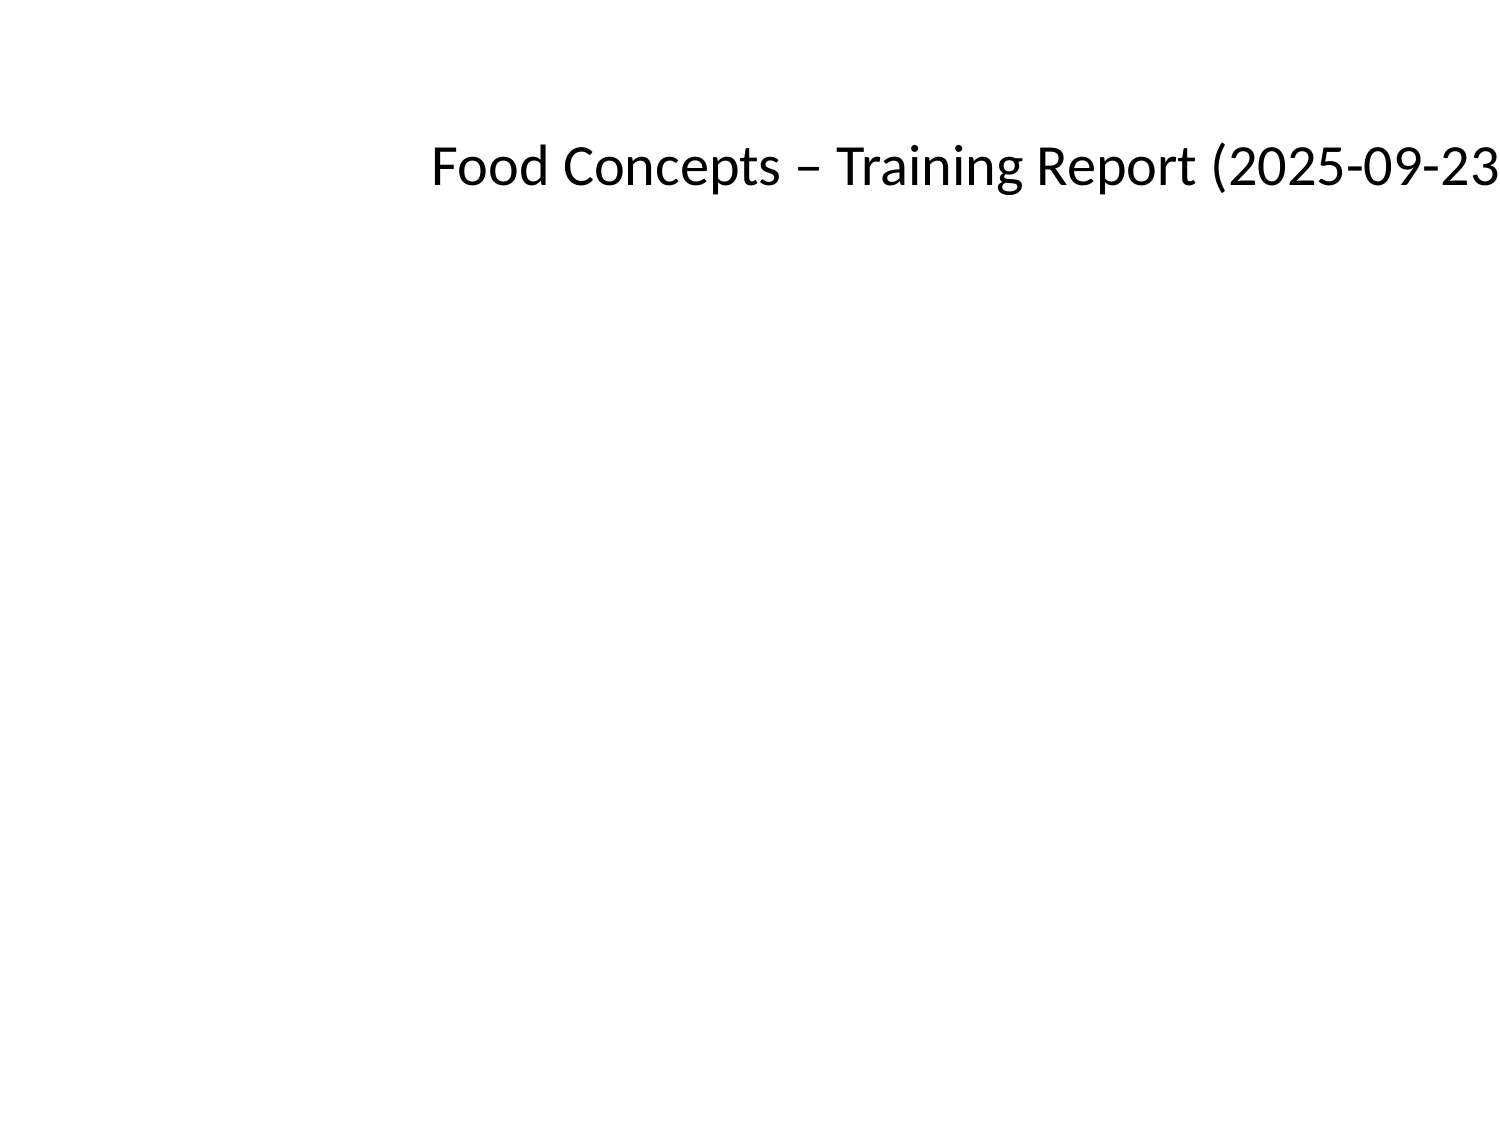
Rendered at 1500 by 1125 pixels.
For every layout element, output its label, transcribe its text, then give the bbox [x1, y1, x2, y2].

text_box Food Concepts – Training Report (2025-09-23) [417, 120, 1500, 205]
